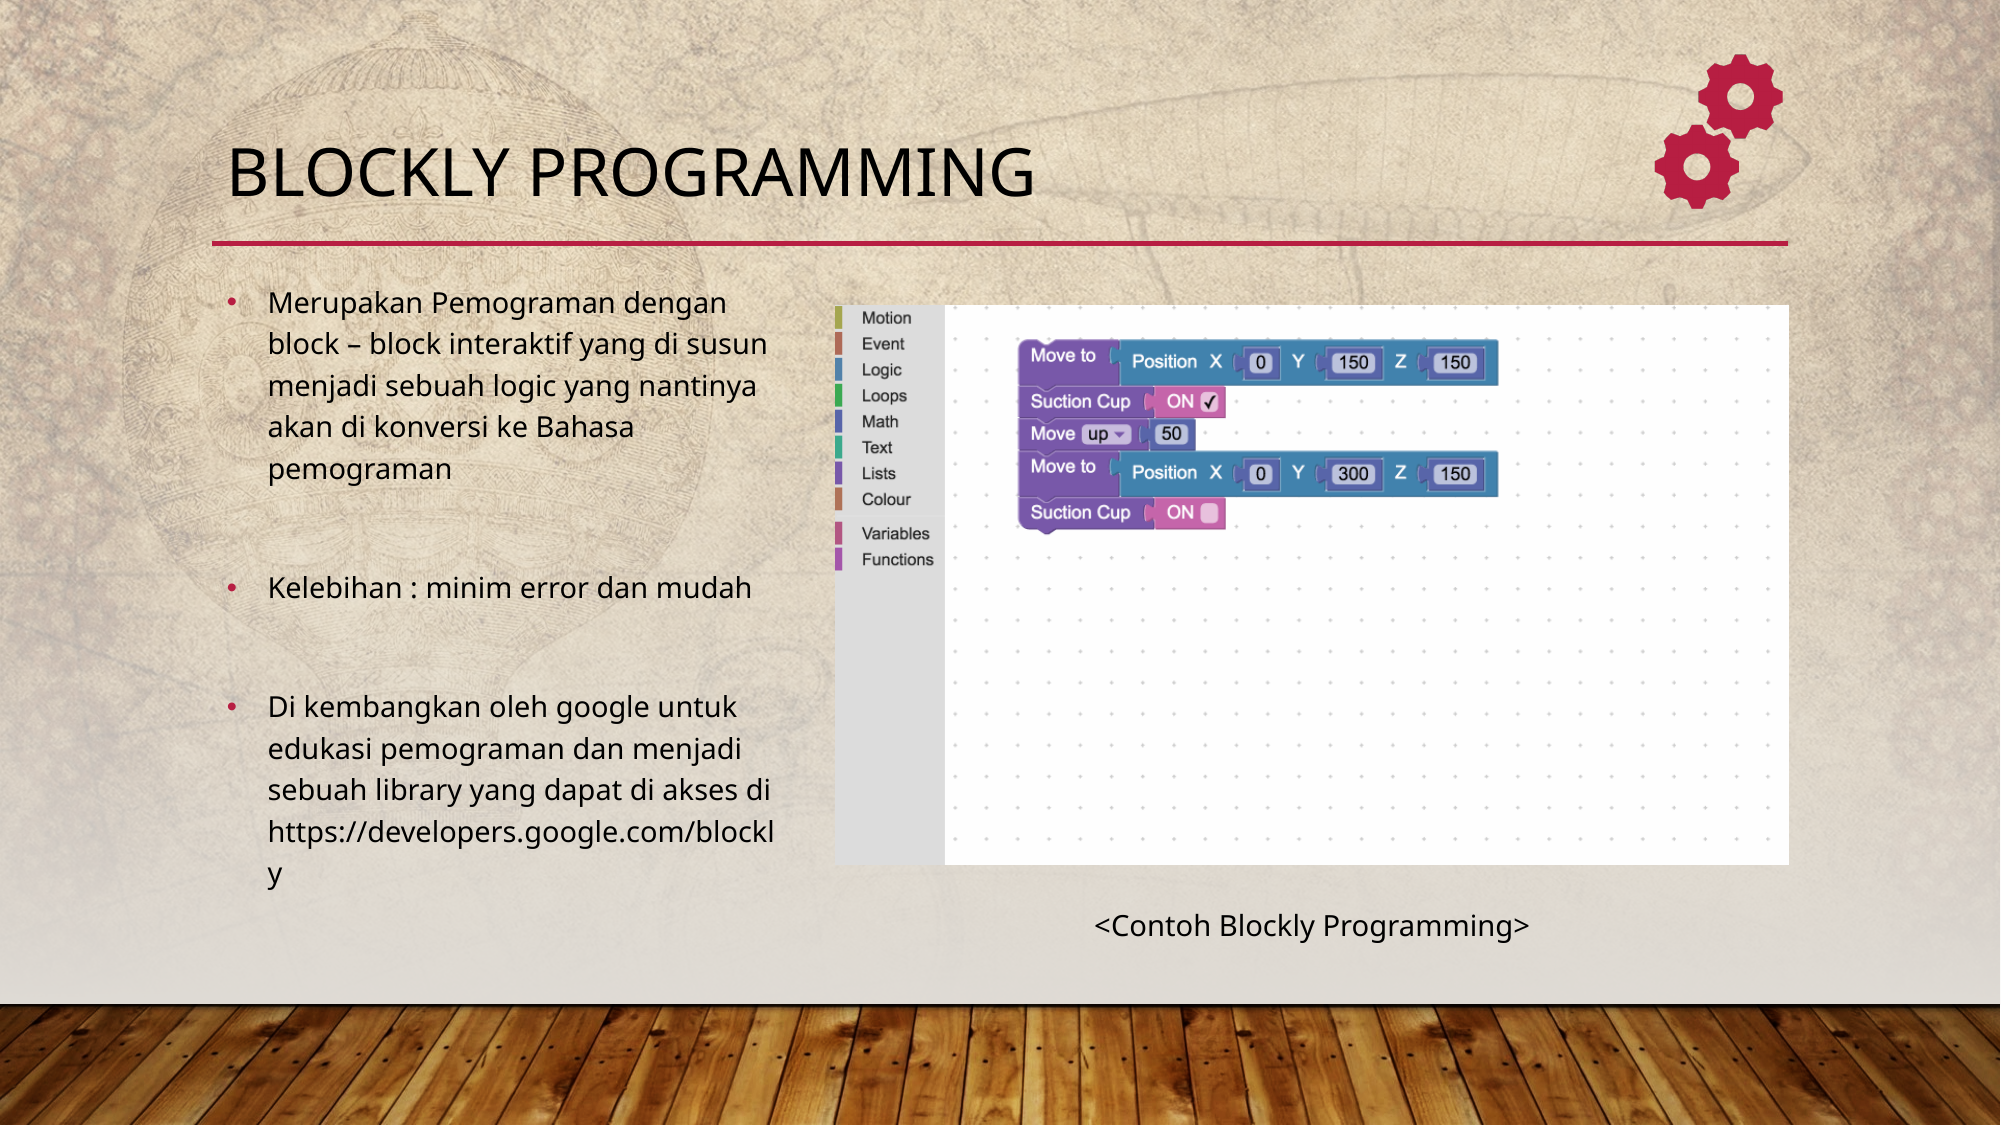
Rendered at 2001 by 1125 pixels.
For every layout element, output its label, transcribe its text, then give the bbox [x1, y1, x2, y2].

title Blockly Programming [211, 131, 1789, 230]
picture [1626, 39, 1812, 225]
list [835, 305, 1789, 865]
text_box <Contoh Blockly Programming> [828, 903, 1797, 1032]
list Merupakan Pemograman dengan block – block interaktif yang di susun menjadi sebuah logic yang nantinya akan di konversi ke Bahasa pemograman Kelebihan : minim error dan mudah Di kembangkan oleh google untuk edukasi pemograman dan menjadi sebuah library yang dapat di akses di https://developers.google.com/blockly [211, 269, 803, 900]
picture [0, 1004, 2000, 1125]
